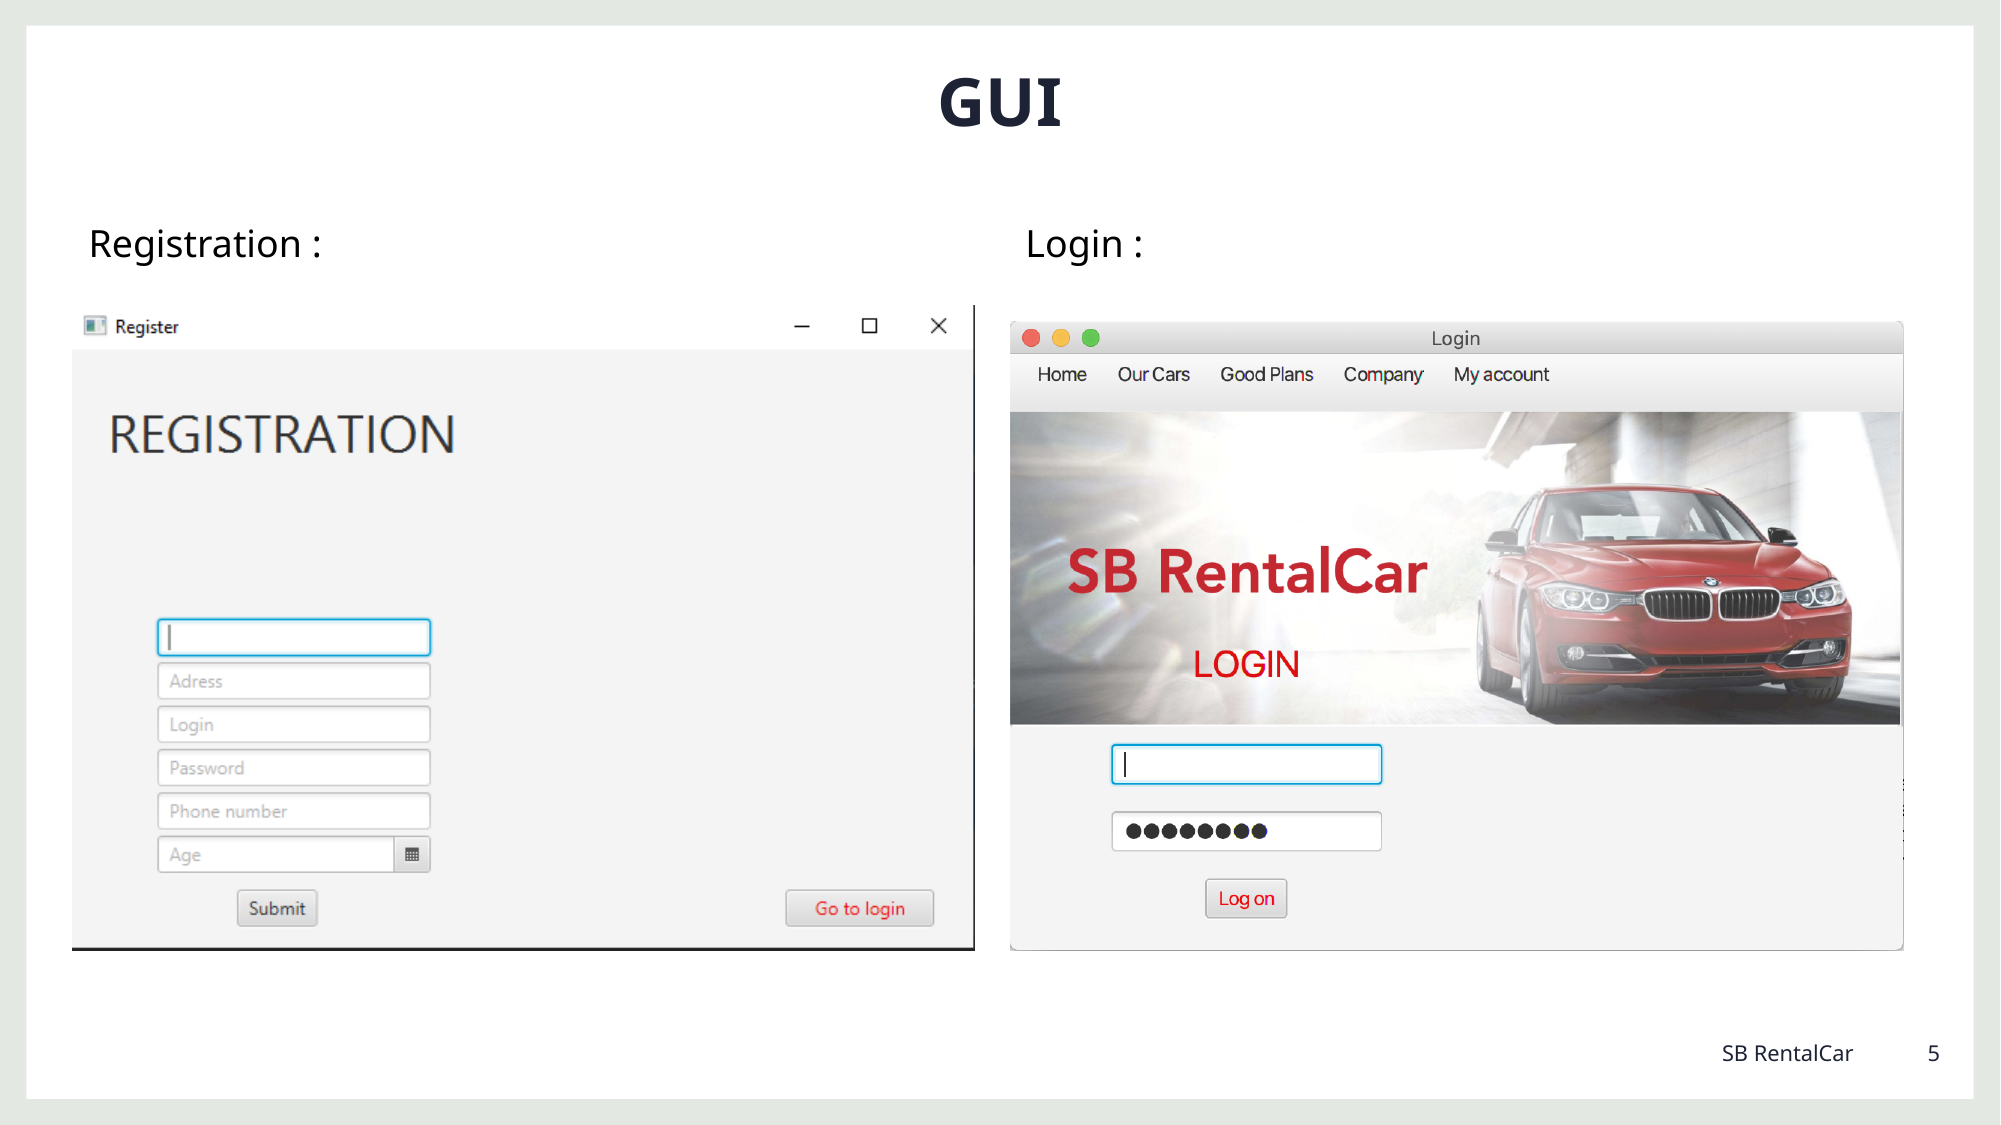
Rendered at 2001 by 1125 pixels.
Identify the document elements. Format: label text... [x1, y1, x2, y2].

picture [1010, 321, 1904, 951]
picture [72, 305, 975, 951]
footer SB RentalCar [1194, 1024, 1869, 1085]
text_box Registration : [73, 212, 524, 273]
title GUI [168, 14, 1832, 148]
text_box Login : [1010, 212, 1461, 273]
slide_number 5 [1869, 1024, 1956, 1085]
